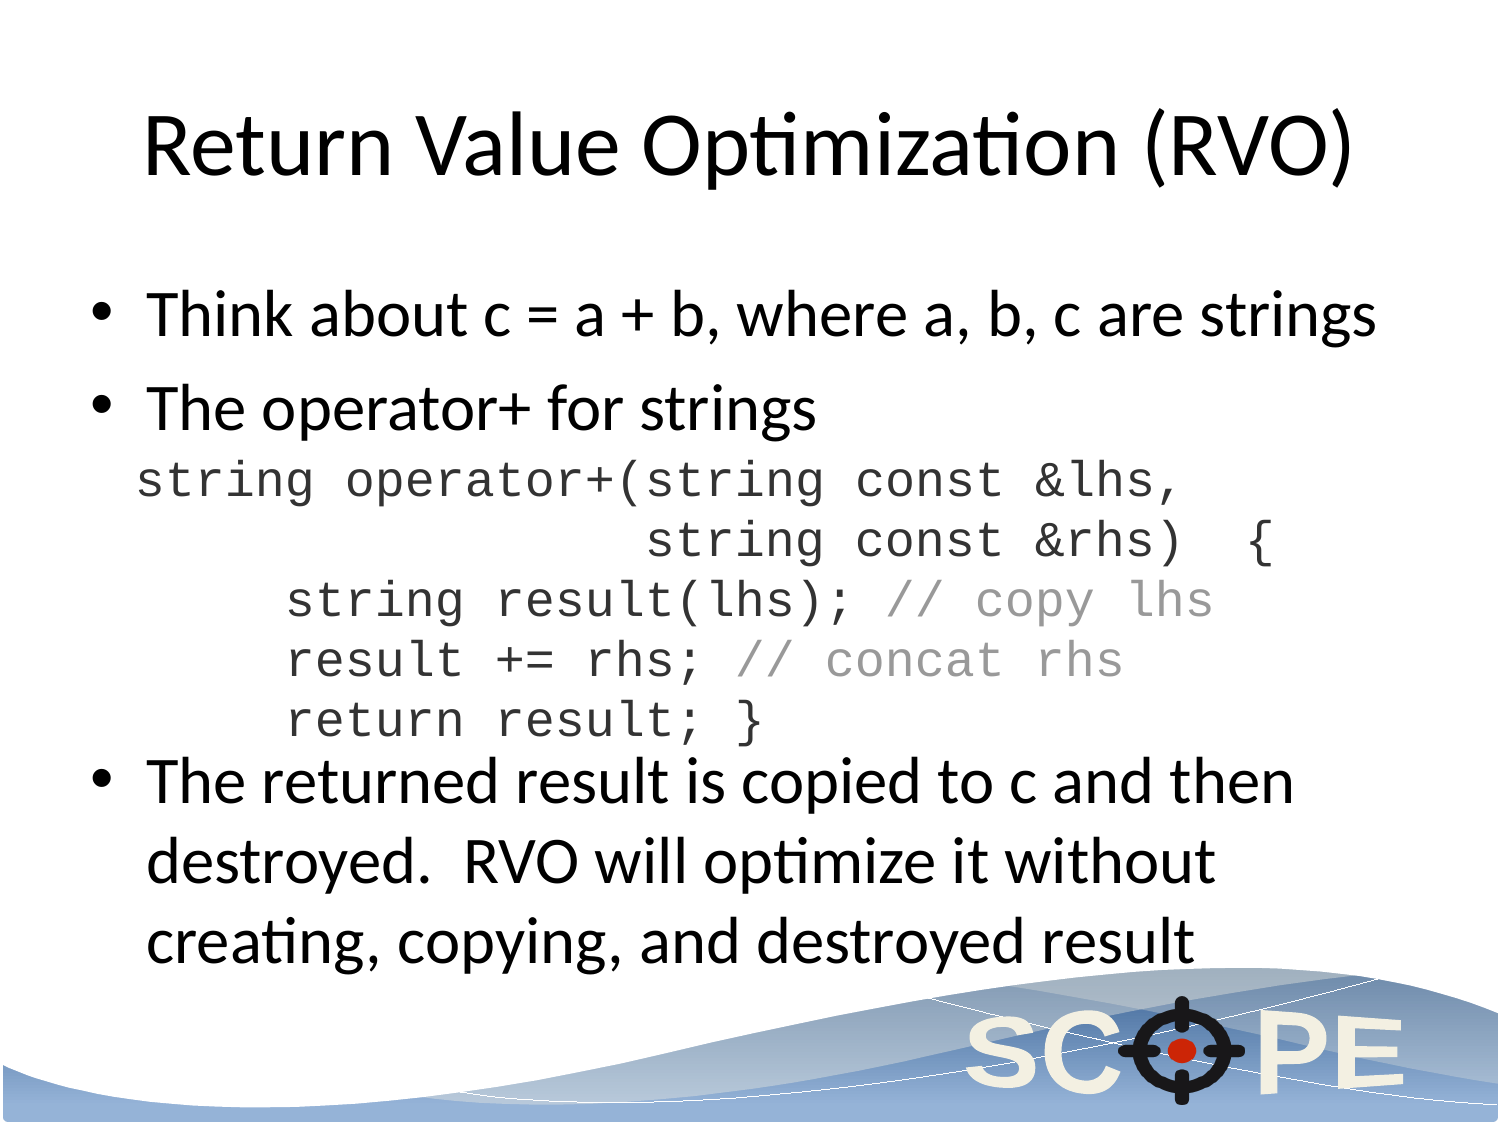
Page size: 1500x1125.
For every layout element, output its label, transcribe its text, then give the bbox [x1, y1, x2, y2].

text_box string operator+(string const &lhs, string const &rhs) { string result(lhs); // copy lhs result += rhs; // concat rhs return result; } [119, 439, 1381, 755]
picture [1118, 1029, 1245, 1105]
list Think about c = a + b, where a, b, c are strings The operator+ for strings The returned result is copied to c and then destroyed. RVO will optimize it without creating, copying, and destroyed result [75, 262, 1425, 1029]
title Return Value Optimization (RVO) [75, 45, 1425, 233]
